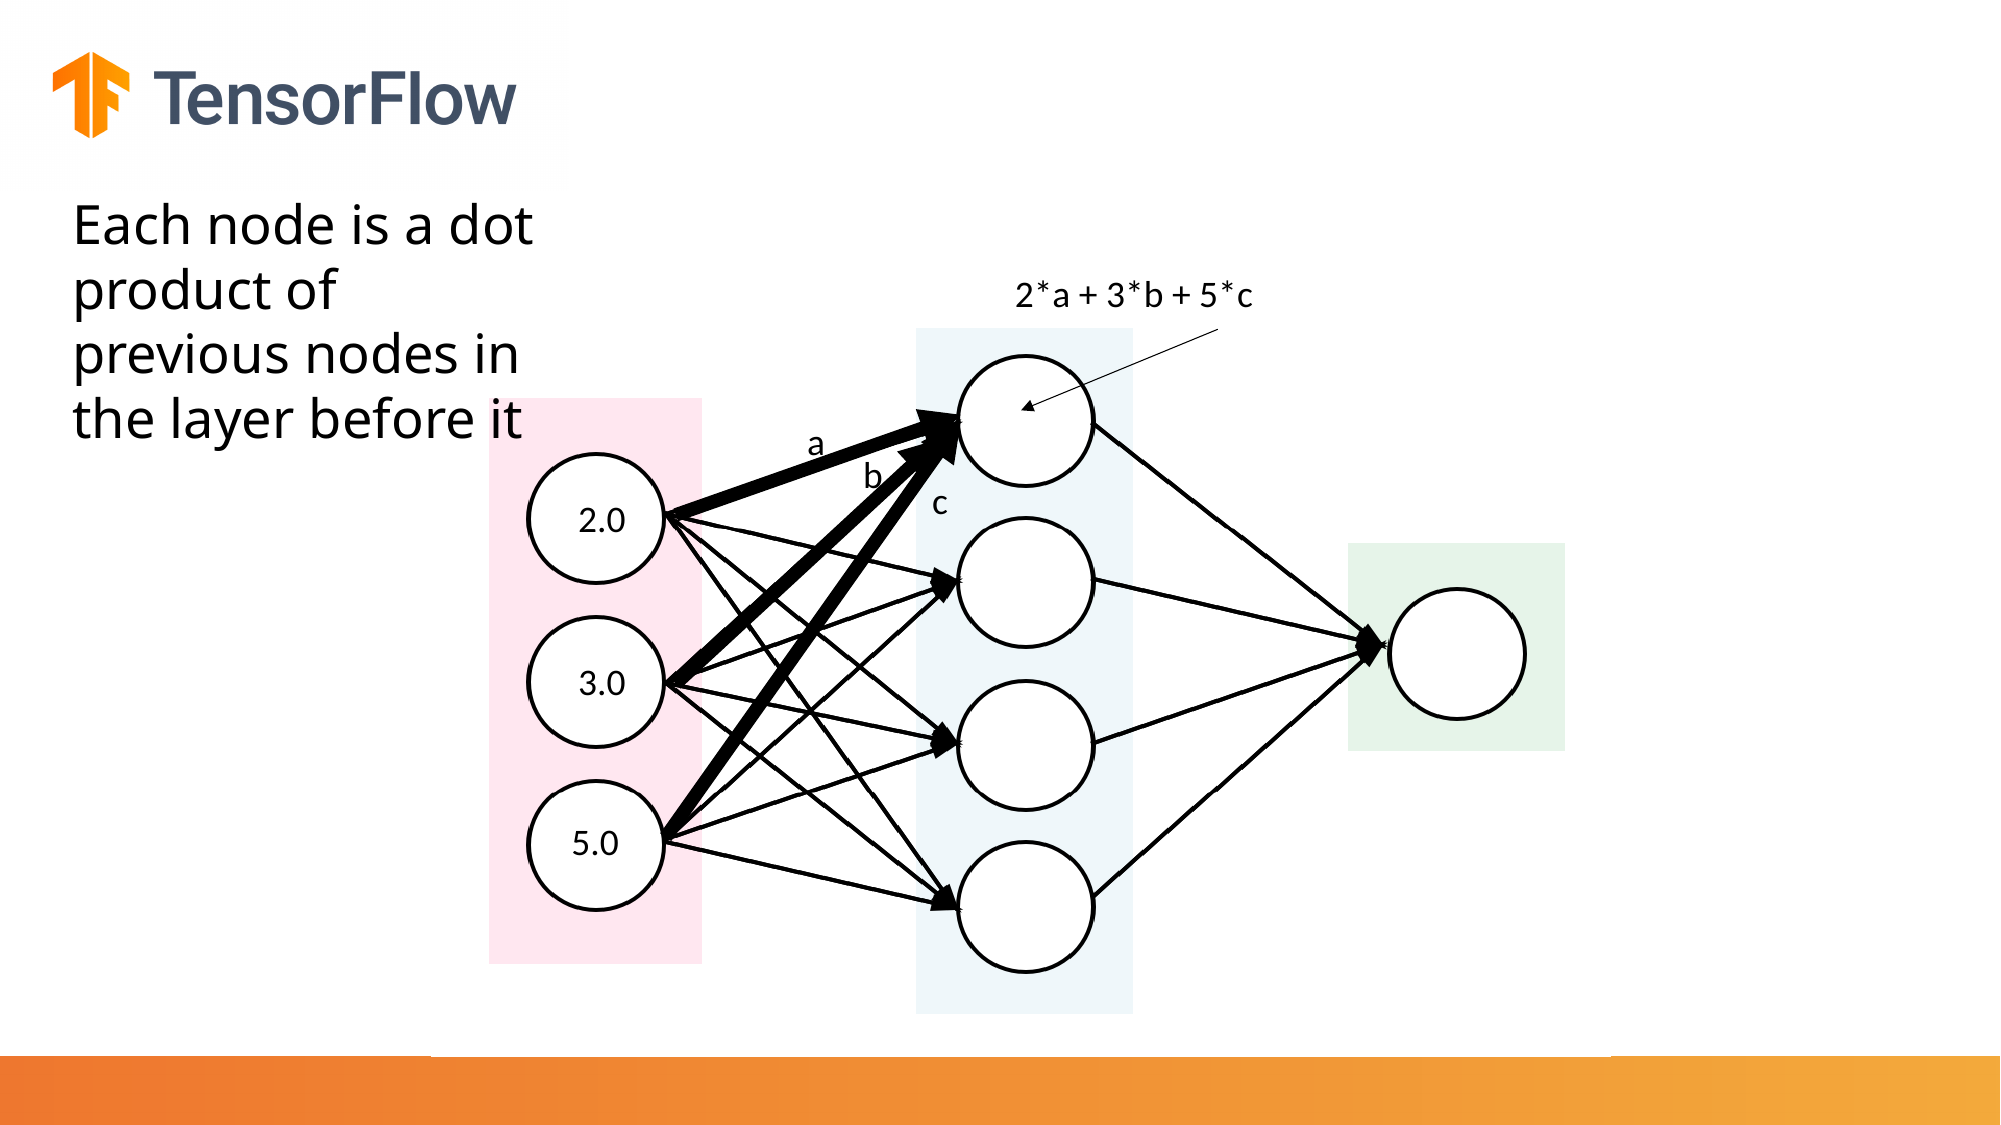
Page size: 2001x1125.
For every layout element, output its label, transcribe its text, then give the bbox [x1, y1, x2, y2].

text_box Each node is a dot product of previous nodes in the layer before it [57, 182, 579, 458]
picture [0, 264, 2000, 1125]
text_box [675, 414, 961, 420]
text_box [665, 420, 961, 838]
picture [0, 0, 569, 192]
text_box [1021, 329, 1218, 411]
